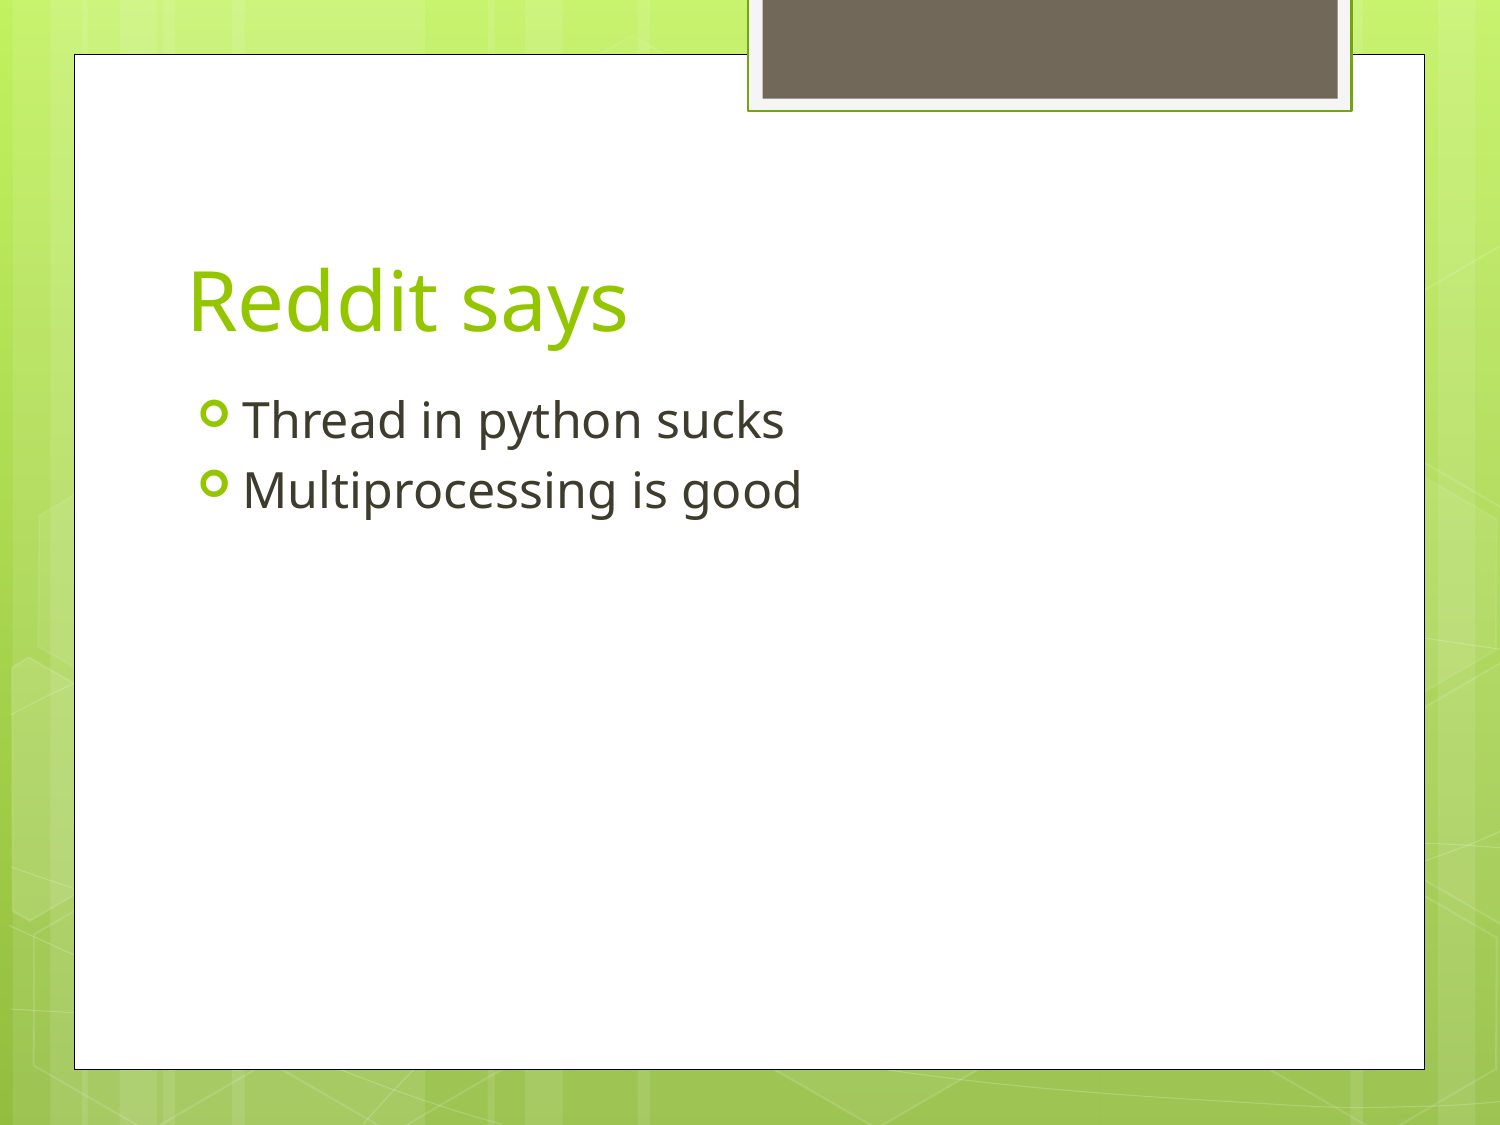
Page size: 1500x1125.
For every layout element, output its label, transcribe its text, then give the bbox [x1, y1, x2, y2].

list Thread in python sucks Multiprocessing is good [171, 381, 1283, 957]
title Reddit says [171, 168, 1324, 357]
